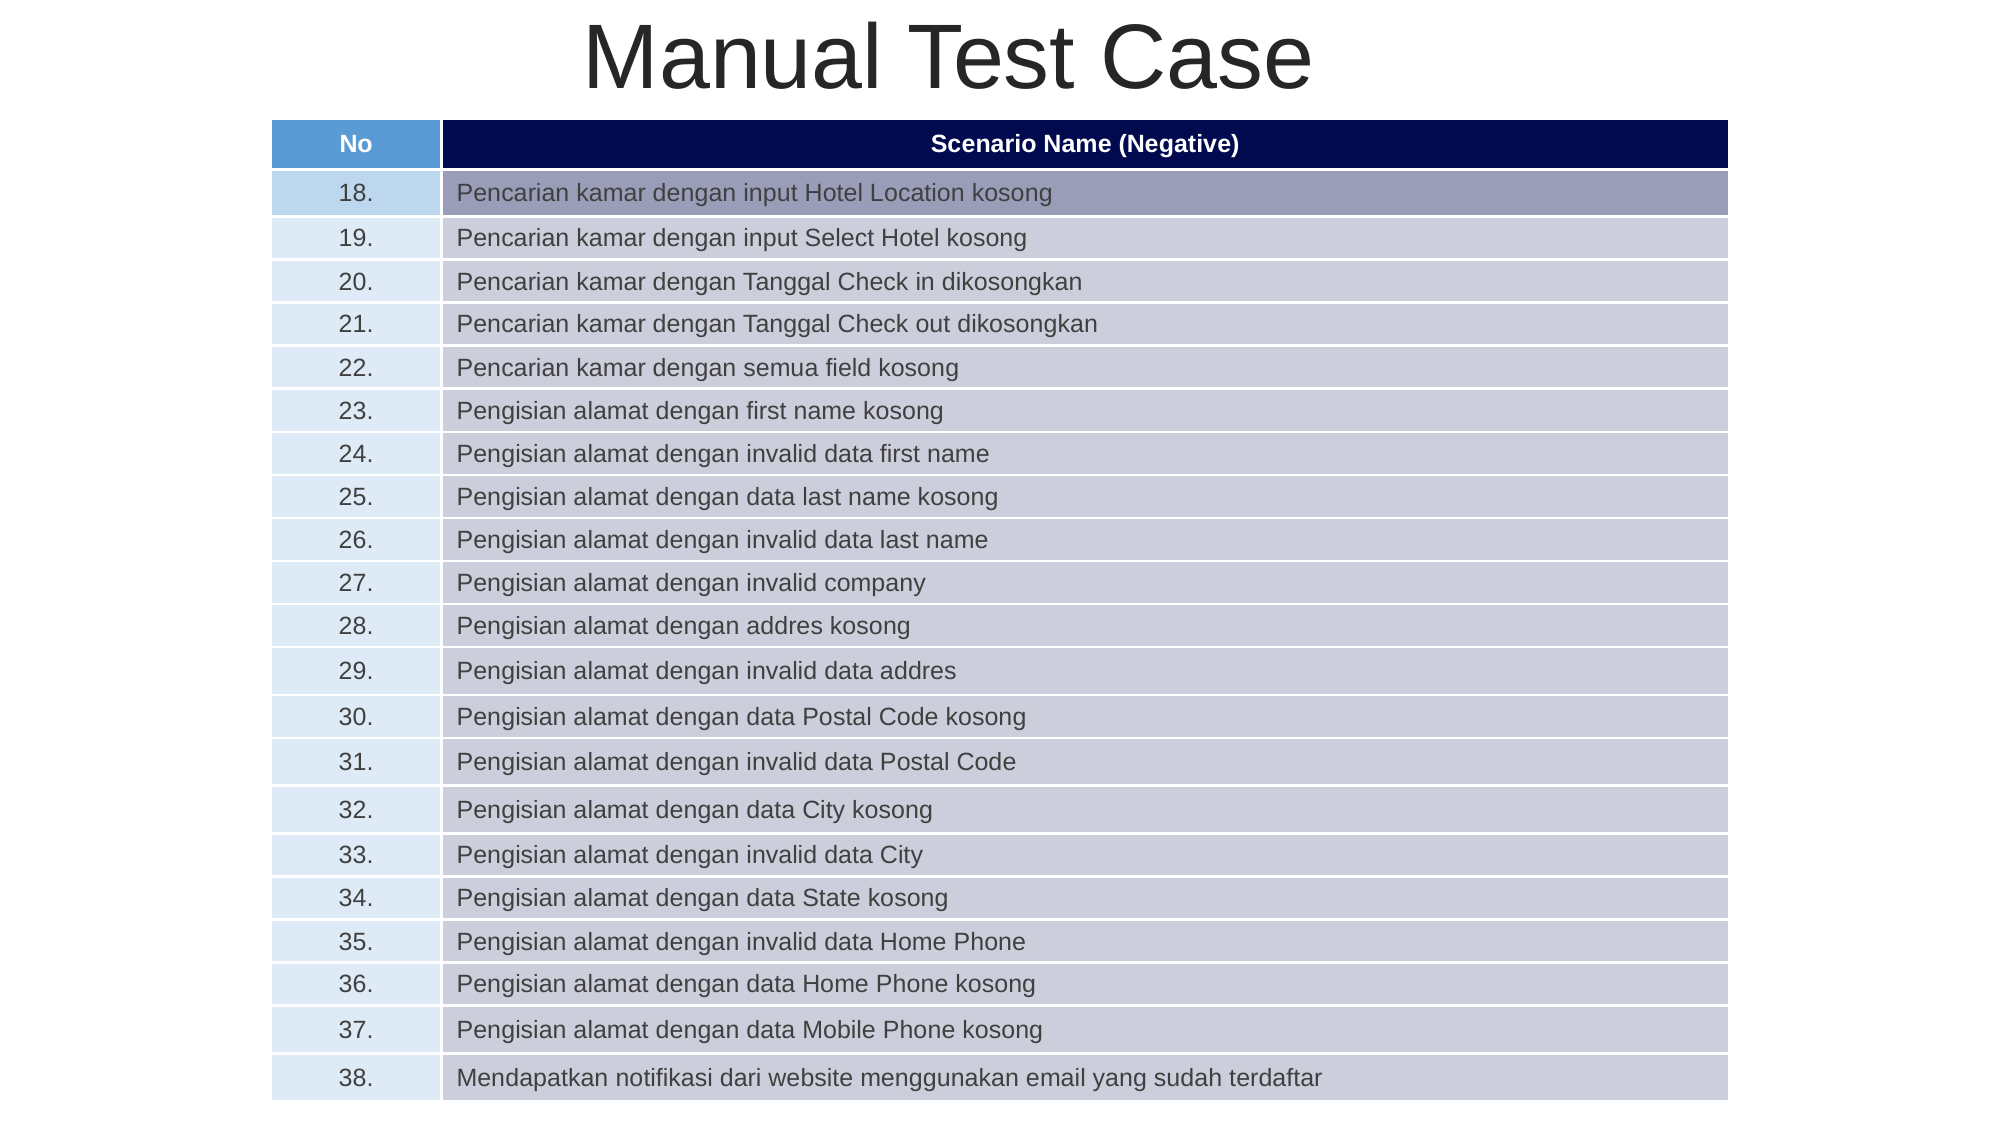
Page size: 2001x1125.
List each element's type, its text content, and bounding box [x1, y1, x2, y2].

table_cell Pengisian alamat dengan invalid company [443, 562, 1728, 603]
table_cell Pengisian alamat dengan data State kosong [443, 878, 1728, 918]
table_cell Pengisian alamat dengan first name kosong [443, 390, 1728, 431]
table_cell Pengisian alamat dengan invalid data first name [443, 433, 1728, 474]
table_cell 22. [272, 347, 440, 387]
table_cell Pencarian kamar dengan Tanggal Check in dikosongkan [443, 261, 1728, 301]
table_cell Pengisian alamat dengan invalid data City [443, 835, 1728, 875]
table_cell 29. [272, 648, 440, 694]
table_cell Pengisian alamat dengan invalid data last name [443, 519, 1728, 560]
table_cell 21. [272, 304, 440, 344]
table_cell Pencarian kamar dengan Tanggal Check out dikosongkan [443, 304, 1728, 344]
table_cell Mendapatkan notifikasi dari website menggunakan email yang sudah terdaftar [443, 1055, 1728, 1100]
list Manual Test Case [0, 0, 1899, 119]
table_cell Pencarian kamar dengan semua field kosong [443, 347, 1728, 387]
table_cell 35. [272, 921, 440, 961]
table_cell Pengisian alamat dengan data last name kosong [443, 476, 1728, 517]
table_cell Pengisian alamat dengan invalid data addres [443, 648, 1728, 694]
table_cell Pencarian kamar dengan input Select Hotel kosong [443, 218, 1728, 258]
table_cell 25. [272, 476, 440, 517]
table_cell Pencarian kamar dengan input Hotel Location kosong [443, 171, 1728, 215]
table_cell 30. [272, 696, 440, 737]
table_cell 37. [272, 1007, 440, 1052]
table_cell Pengisian alamat dengan data Mobile Phone kosong [443, 1007, 1728, 1052]
table_cell 34. [272, 878, 440, 918]
table_cell 32. [272, 787, 440, 832]
table_cell 23. [272, 390, 440, 431]
table_cell Pengisian alamat dengan data Postal Code kosong [443, 696, 1728, 737]
table_header Scenario Name (Negative) [443, 120, 1728, 168]
table_cell 31. [272, 739, 440, 784]
table_cell 33. [272, 835, 440, 875]
table_cell 26. [272, 519, 440, 560]
table_cell 24. [272, 433, 440, 474]
table_cell 36. [272, 964, 440, 1004]
table_cell 28. [272, 605, 440, 646]
table_cell Pengisian alamat dengan data City kosong [443, 787, 1728, 832]
table_header No [272, 120, 440, 168]
table_cell 20. [272, 261, 440, 301]
table_cell 19. [272, 218, 440, 258]
table_cell Pengisian alamat dengan addres kosong [443, 605, 1728, 646]
table_cell Pengisian alamat dengan invalid data Home Phone [443, 921, 1728, 961]
table_cell 27. [272, 562, 440, 603]
table_cell Pengisian alamat dengan invalid data Postal Code [443, 739, 1728, 784]
table_cell 38. [272, 1055, 440, 1100]
table_cell 18. [272, 171, 440, 215]
table_cell Pengisian alamat dengan data Home Phone kosong [443, 964, 1728, 1004]
